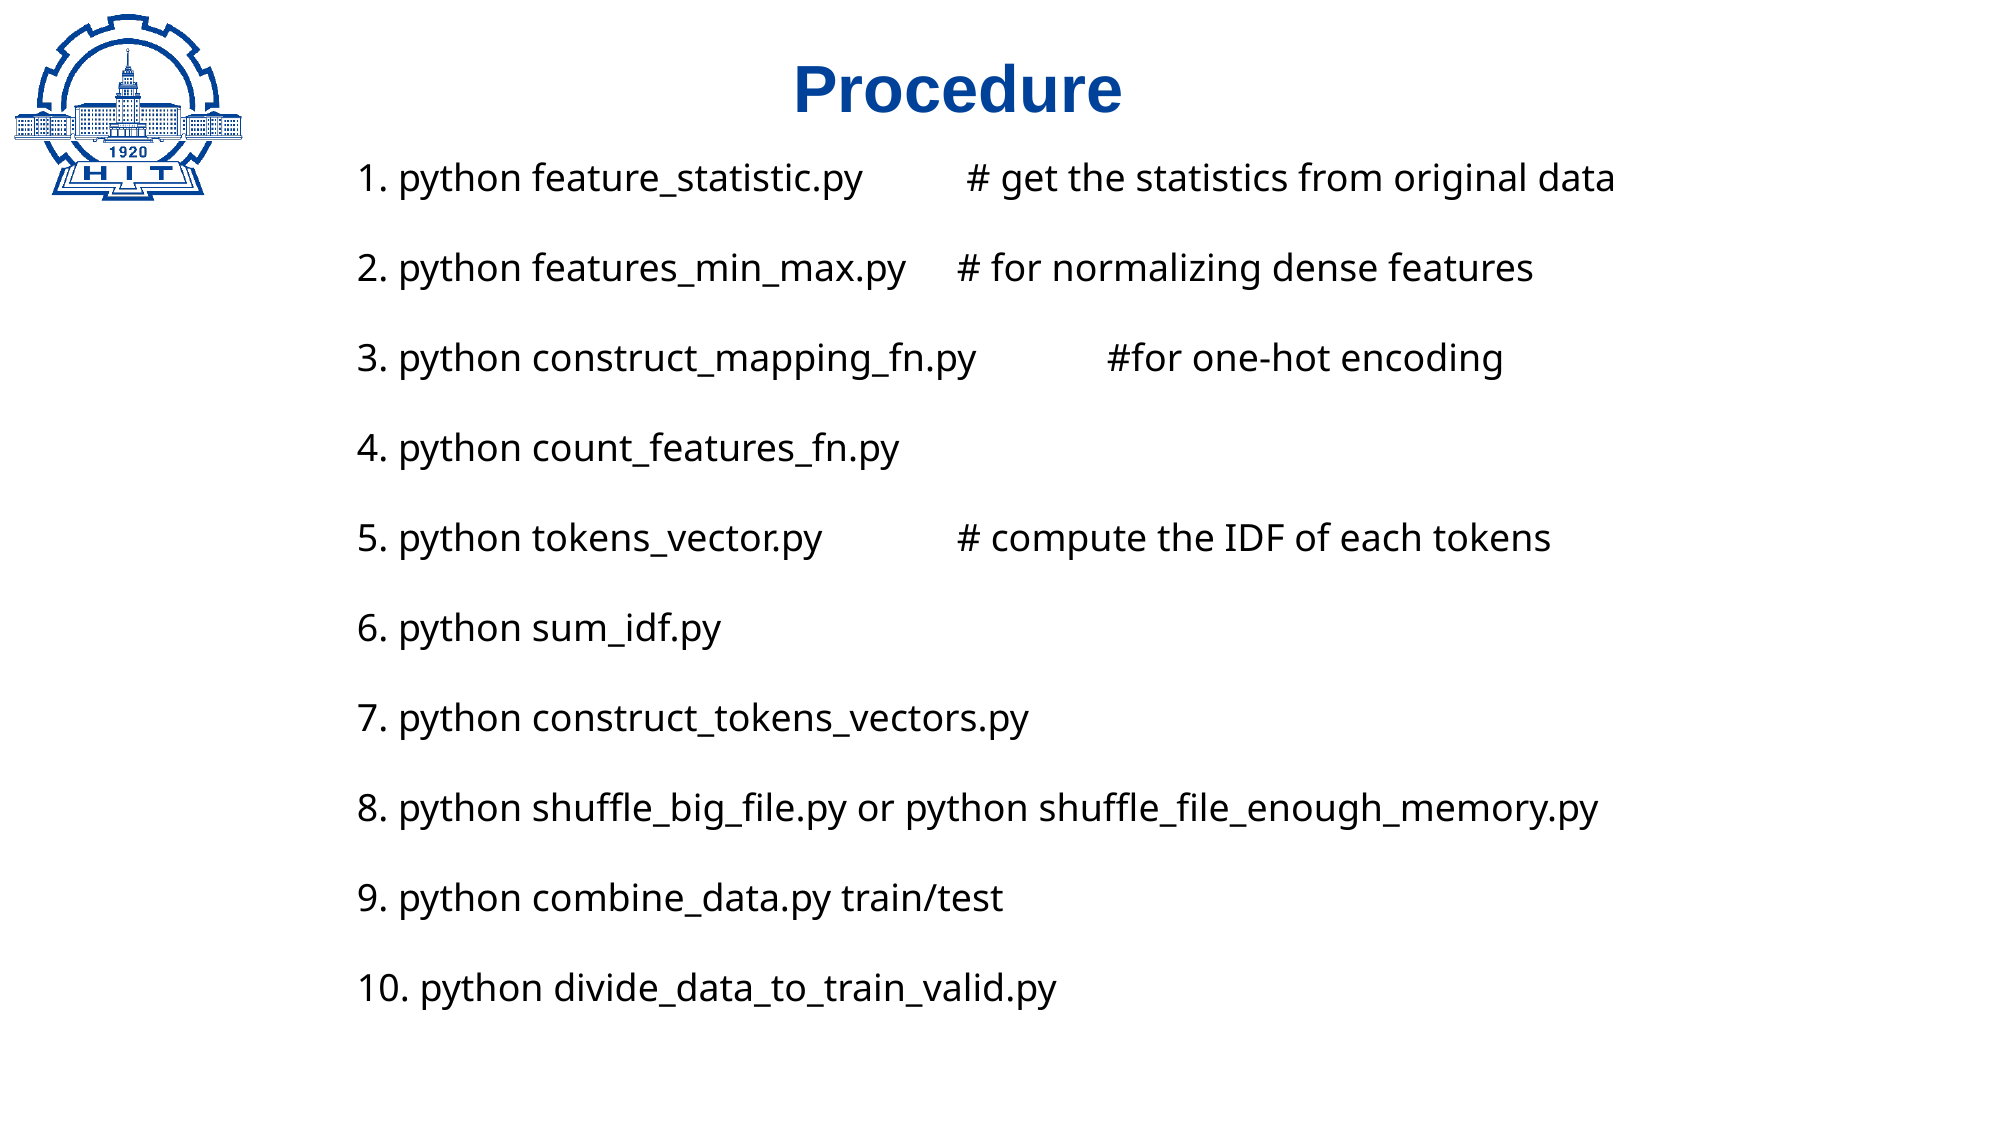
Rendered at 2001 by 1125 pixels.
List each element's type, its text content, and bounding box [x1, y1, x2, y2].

picture [0, 14, 343, 201]
text_box 1. python feature_statistic.py # get the statistics from original data 2. python features_min_max.py # for normalizing dense features 3. python construct_mapping_fn.py #for one-hot encoding 4. python count_features_fn.py 5. python tokens_vector.py # compute the IDF of each tokens 6. python sum_idf.py 7. python construct_tokens_vectors.py 8. python shuffle_big_file.py or python shuffle_file_enough_memory.py 9. python combine_data.py train/test 10. python divide_data_to_train_valid.py [342, 146, 1716, 1016]
text_box Procedure [778, 38, 1299, 134]
